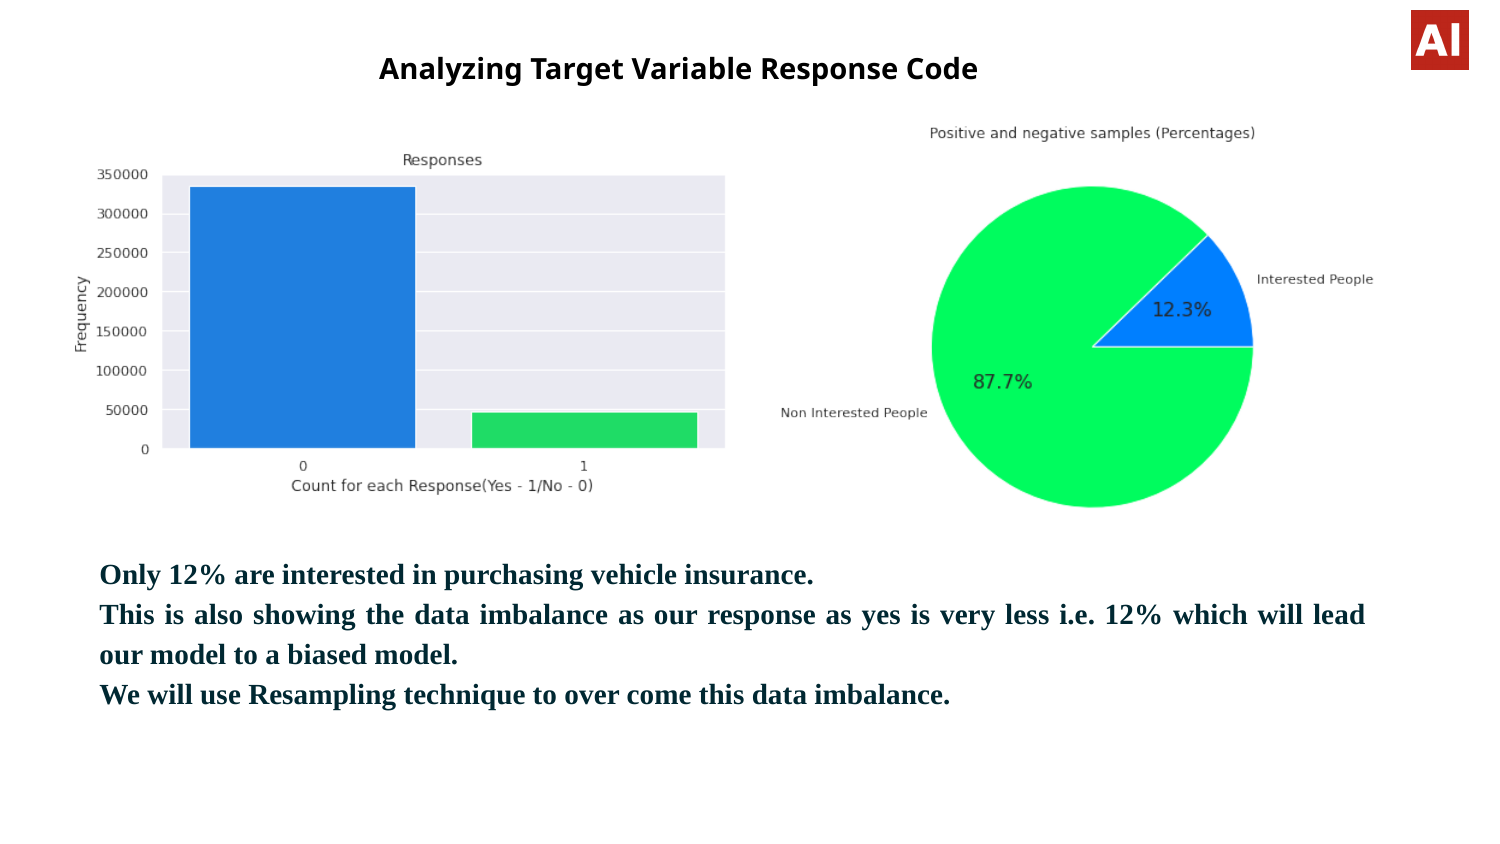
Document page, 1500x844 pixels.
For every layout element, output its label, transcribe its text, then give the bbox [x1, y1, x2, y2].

picture [1411, 10, 1469, 70]
picture [65, 144, 734, 504]
text_box Analyzing Target Variable Response Code [364, 42, 1250, 93]
picture [771, 117, 1383, 558]
list Only 12% are interested in purchasing vehicle insurance. This is also showing the data imbalance as our response as yes is very less i.e. 12% which will lead our model to a biased model. We will use Resampling technique to over come this data imbalance. [65, 534, 1382, 726]
